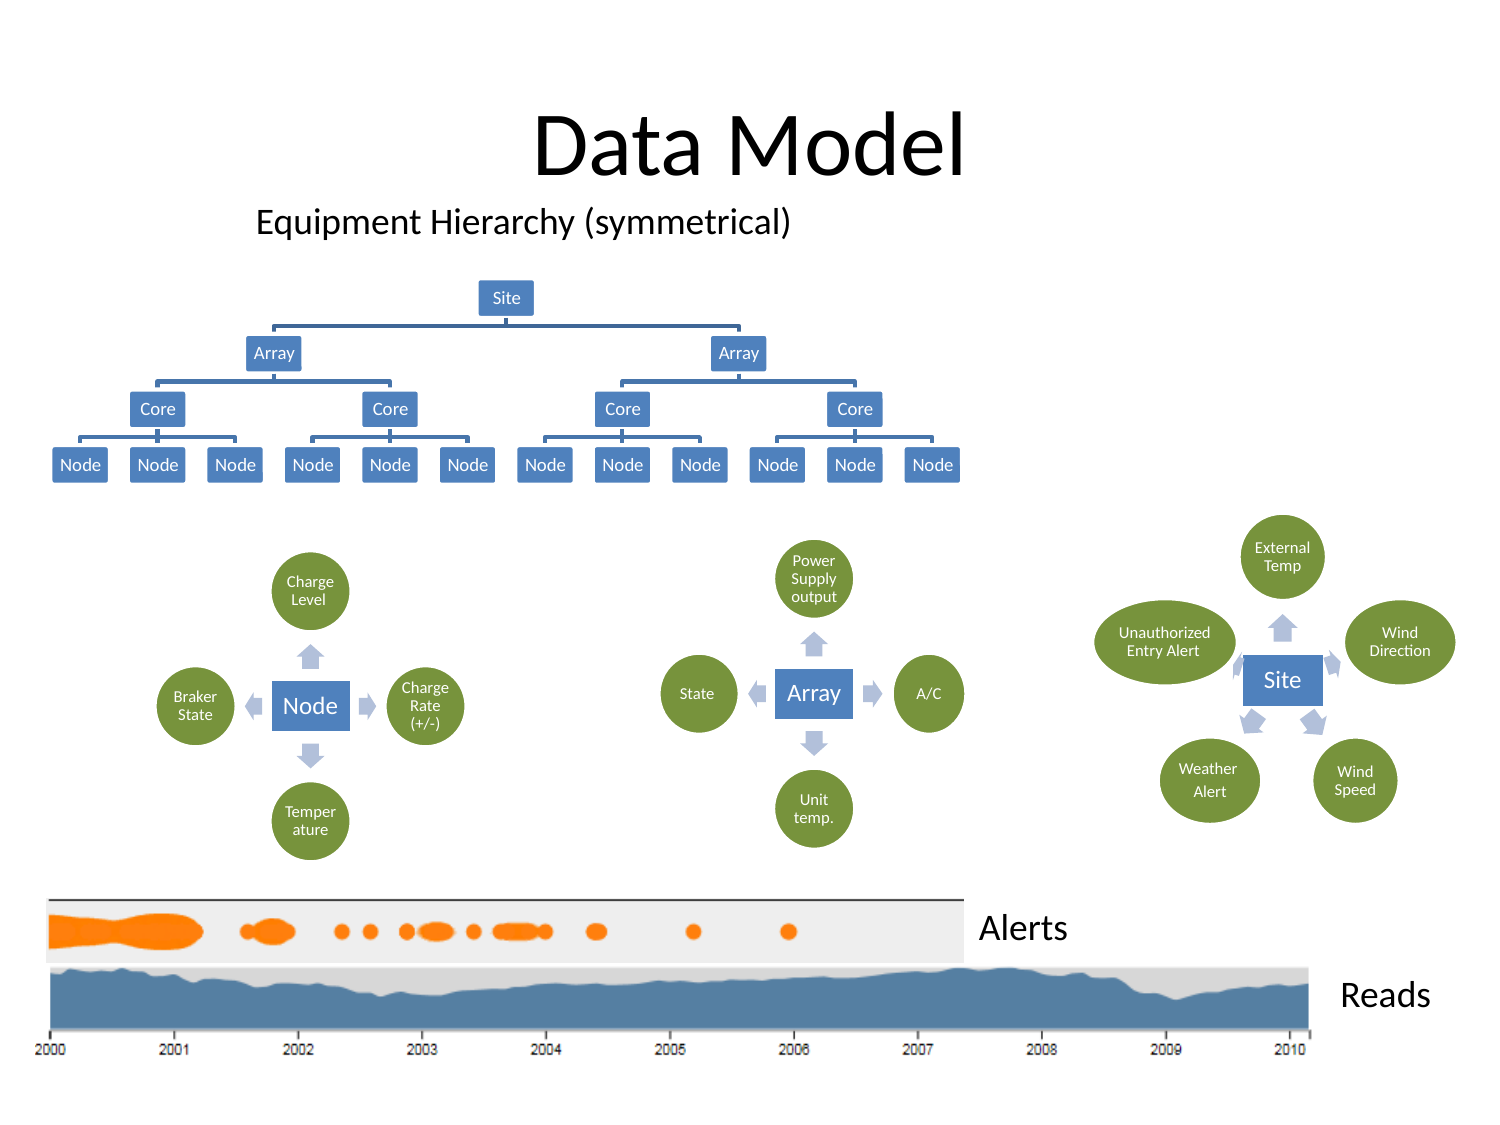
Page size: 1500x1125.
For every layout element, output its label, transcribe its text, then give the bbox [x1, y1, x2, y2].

picture [35, 898, 1313, 1063]
text_box Equipment Hierarchy (symmetrical) [241, 189, 807, 248]
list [49, 250, 963, 513]
text_box Alerts [964, 895, 1084, 956]
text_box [110, 549, 511, 863]
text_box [1074, 512, 1476, 826]
text_box Reads [1325, 962, 1447, 1023]
title Data Model [75, 45, 1425, 233]
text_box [612, 537, 1013, 851]
